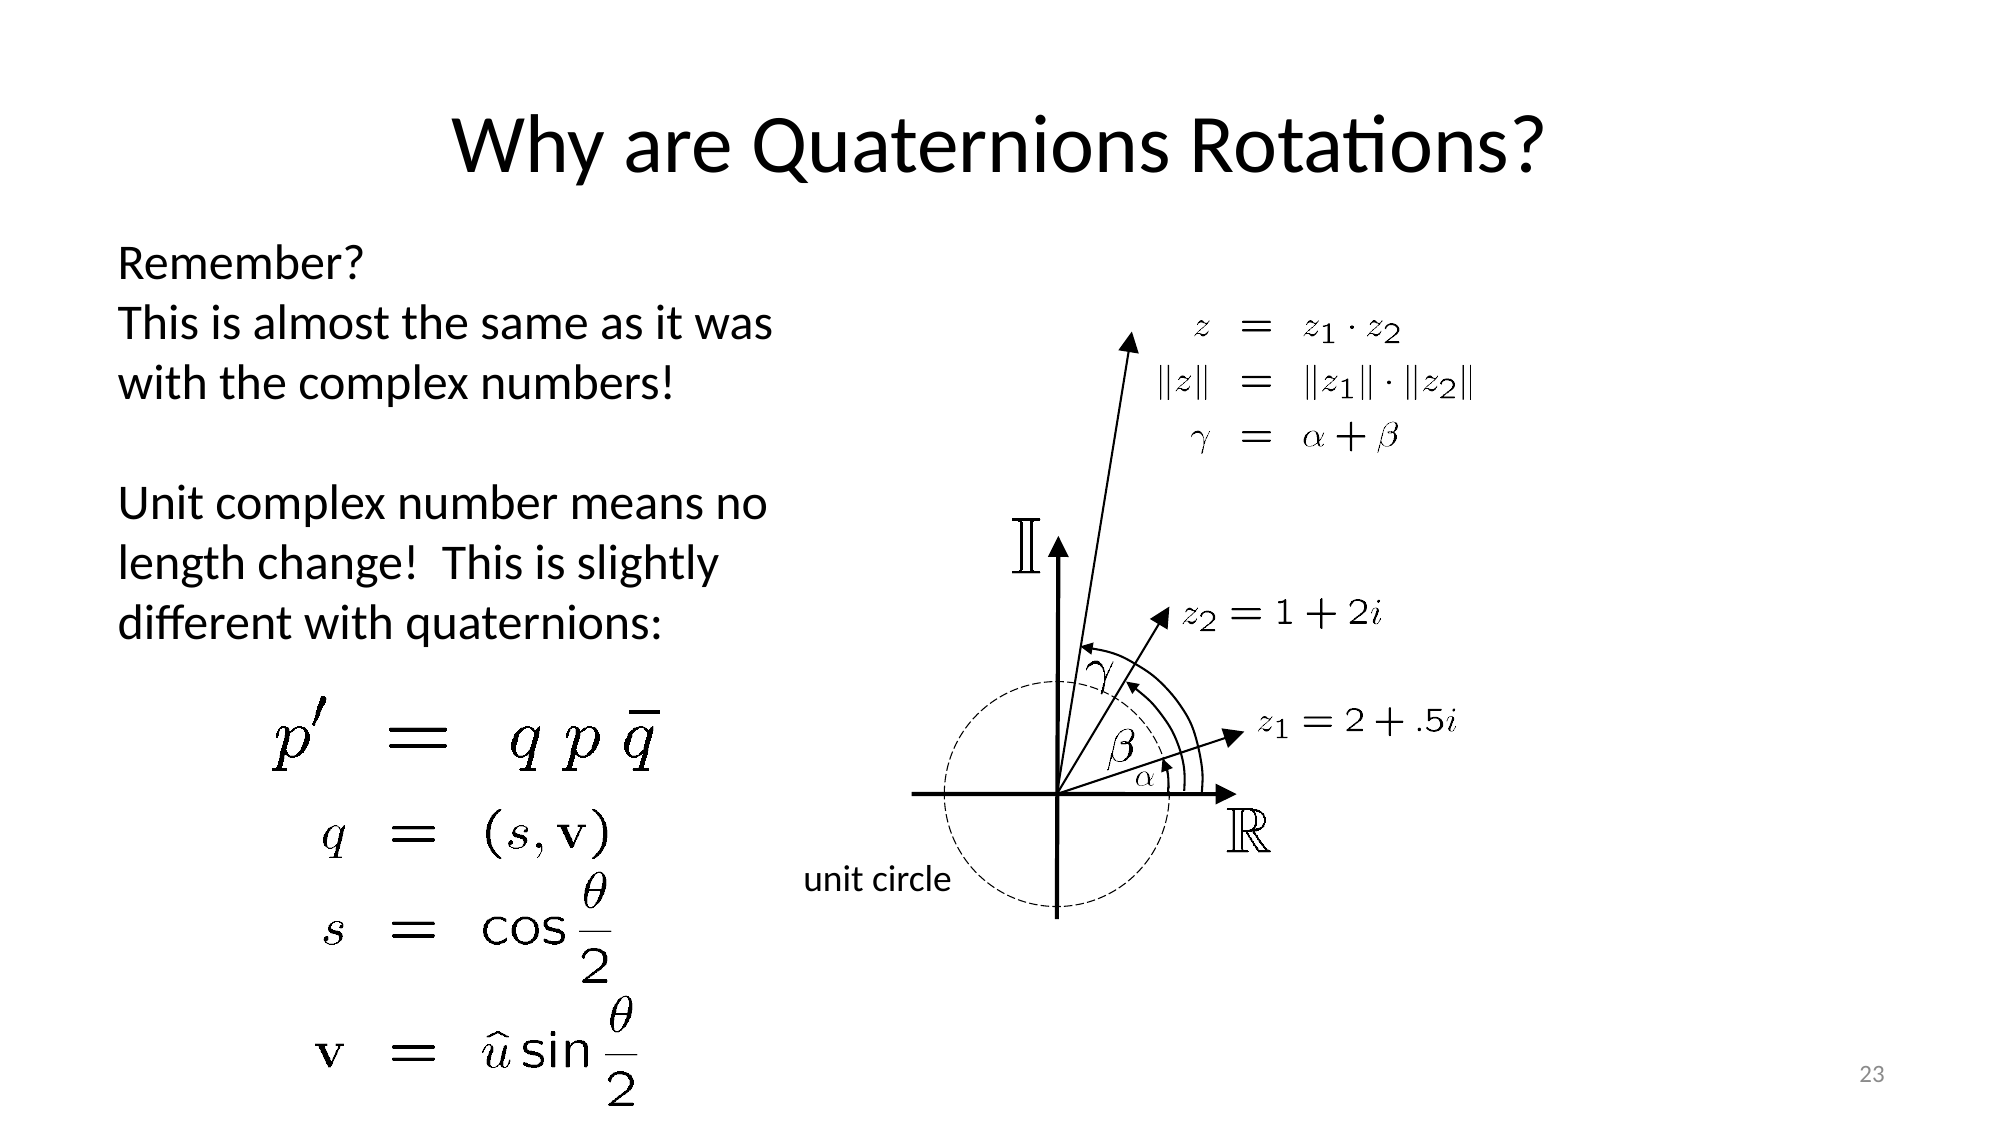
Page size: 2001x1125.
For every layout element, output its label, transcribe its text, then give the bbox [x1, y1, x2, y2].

text_box [1156, 739, 1185, 791]
text_box Remember? This is almost the same as it was with the complex numbers! Unit complex number means no length change! This is slightly different with quaternions: [102, 222, 800, 657]
text_box [1170, 783, 1237, 805]
picture [1256, 706, 1458, 740]
text_box unit circle [788, 846, 968, 907]
text_box [1161, 758, 1172, 794]
slide_number 23 [1433, 1042, 1900, 1103]
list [312, 806, 638, 1107]
text_box [1047, 535, 1069, 681]
text_box [944, 681, 1170, 907]
picture [1106, 727, 1155, 786]
picture [1181, 597, 1383, 632]
picture [1083, 659, 1114, 695]
text_box [1199, 728, 1245, 748]
picture [1010, 516, 1042, 574]
picture [268, 693, 665, 772]
text_box [1135, 606, 1170, 663]
title Why are Quaternions Rotations? [99, 45, 1900, 233]
text_box [1080, 642, 1203, 793]
text_box [1080, 331, 1139, 646]
picture [1158, 320, 1471, 455]
picture [1223, 806, 1274, 853]
